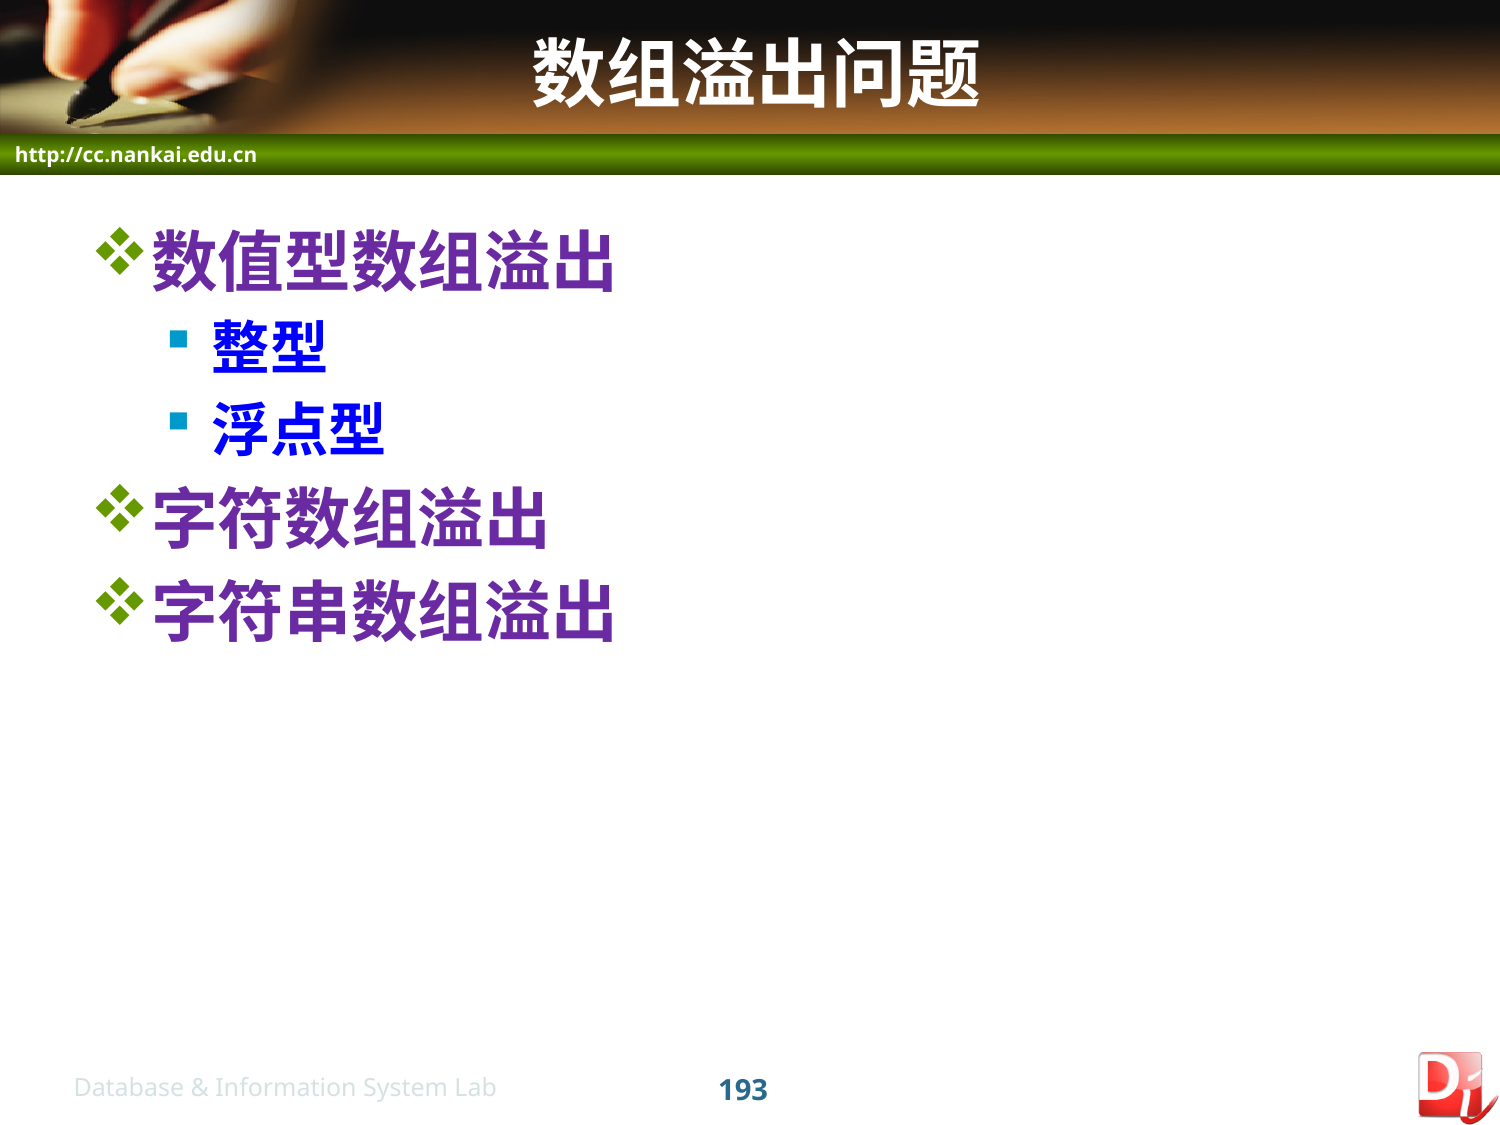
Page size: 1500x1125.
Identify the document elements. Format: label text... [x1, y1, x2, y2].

picture [0, 0, 1500, 134]
title 数组溢出问题 [74, 24, 1438, 118]
slide_number 193 [607, 1063, 880, 1112]
picture [1417, 1052, 1500, 1125]
footer Database & Information System Lab [58, 1064, 598, 1114]
list 数值型数组溢出 整型 浮点型 字符数组溢出 字符串数组溢出 [74, 212, 1413, 1038]
